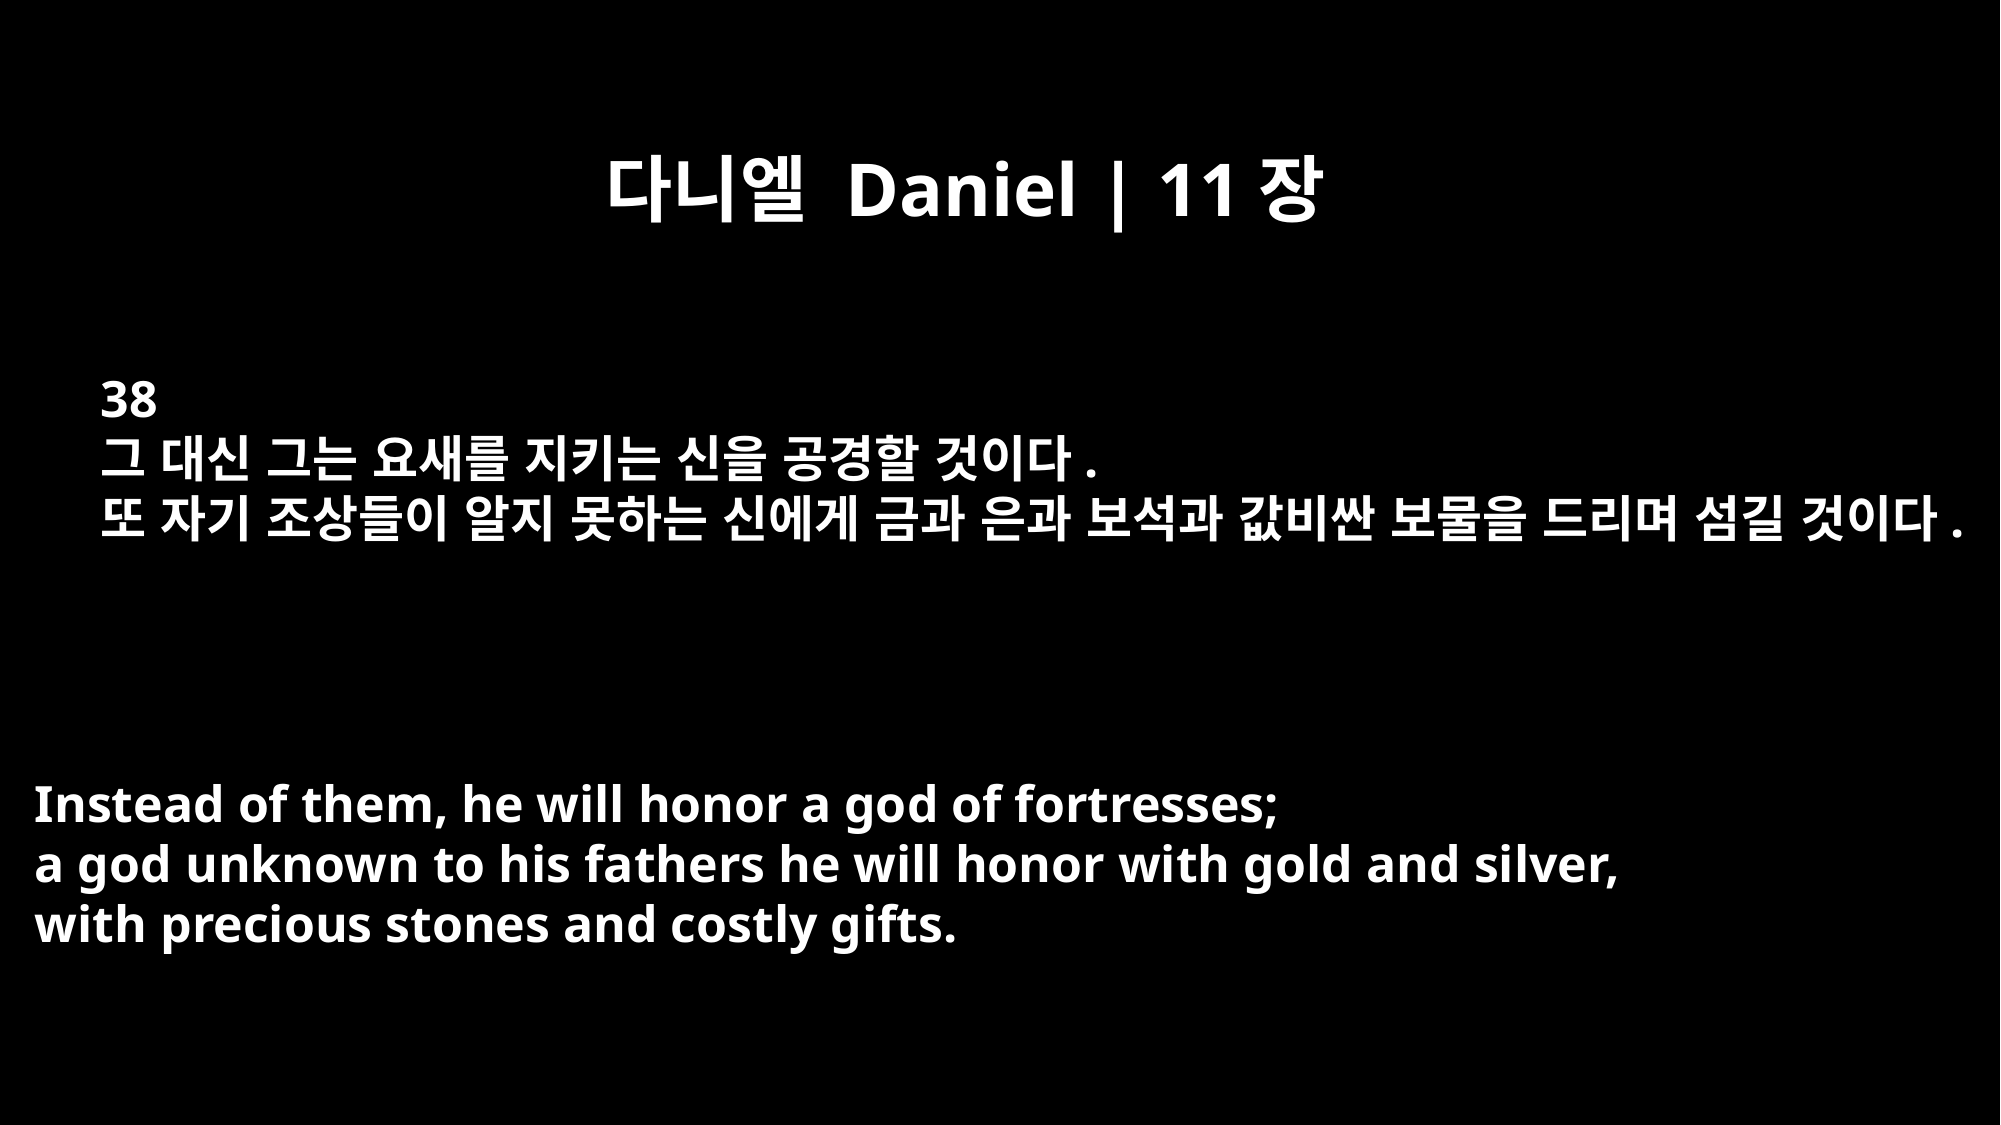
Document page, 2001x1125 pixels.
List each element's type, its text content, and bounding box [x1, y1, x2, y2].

text_box 38 그 대신 그는 요새를 지키는 신을 공경할 것이다. 또 자기 조상들이 알지 못하는 신에게 금과 은과 보석과 값비싼 보물을 드리며 섬길 것이다. [86, 359, 1981, 555]
text_box 다니엘 Daniel | 11장 [591, 136, 1341, 239]
text_box Instead of them, he will honor a god of fortresses; a god unknown to his fathers he will honor with gold and silver, with precious stones and costly gifts. [19, 764, 1648, 960]
